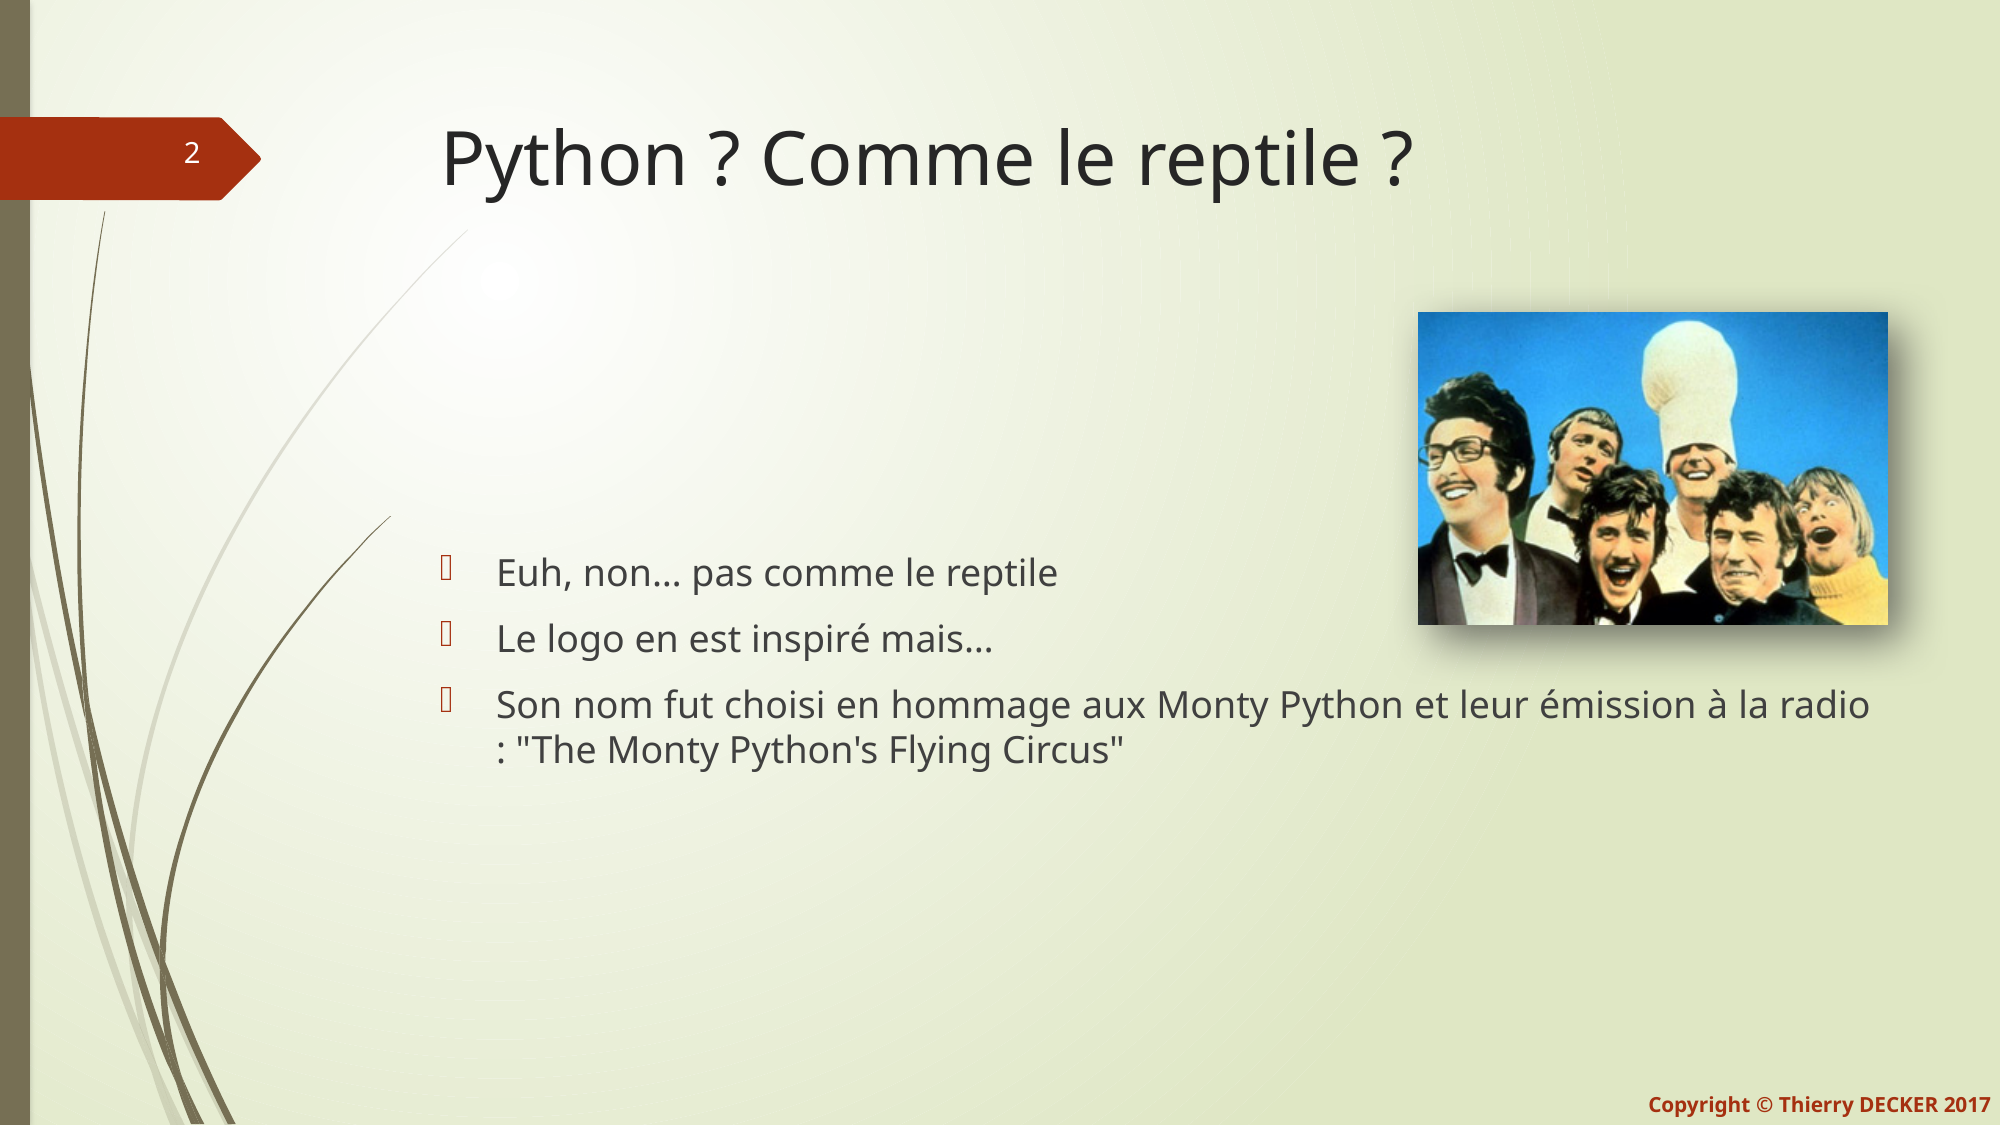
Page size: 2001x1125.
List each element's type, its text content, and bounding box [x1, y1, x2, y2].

title Python ? Comme le reptile ? [425, 102, 1888, 313]
picture [1418, 312, 1888, 626]
list Euh, non… pas comme le reptile Le logo en est inspiré mais… Son nom fut choisi en hommage aux Monty Python et leur émission à la radio : "The Monty Python's Flying Circus" [424, 350, 1888, 970]
